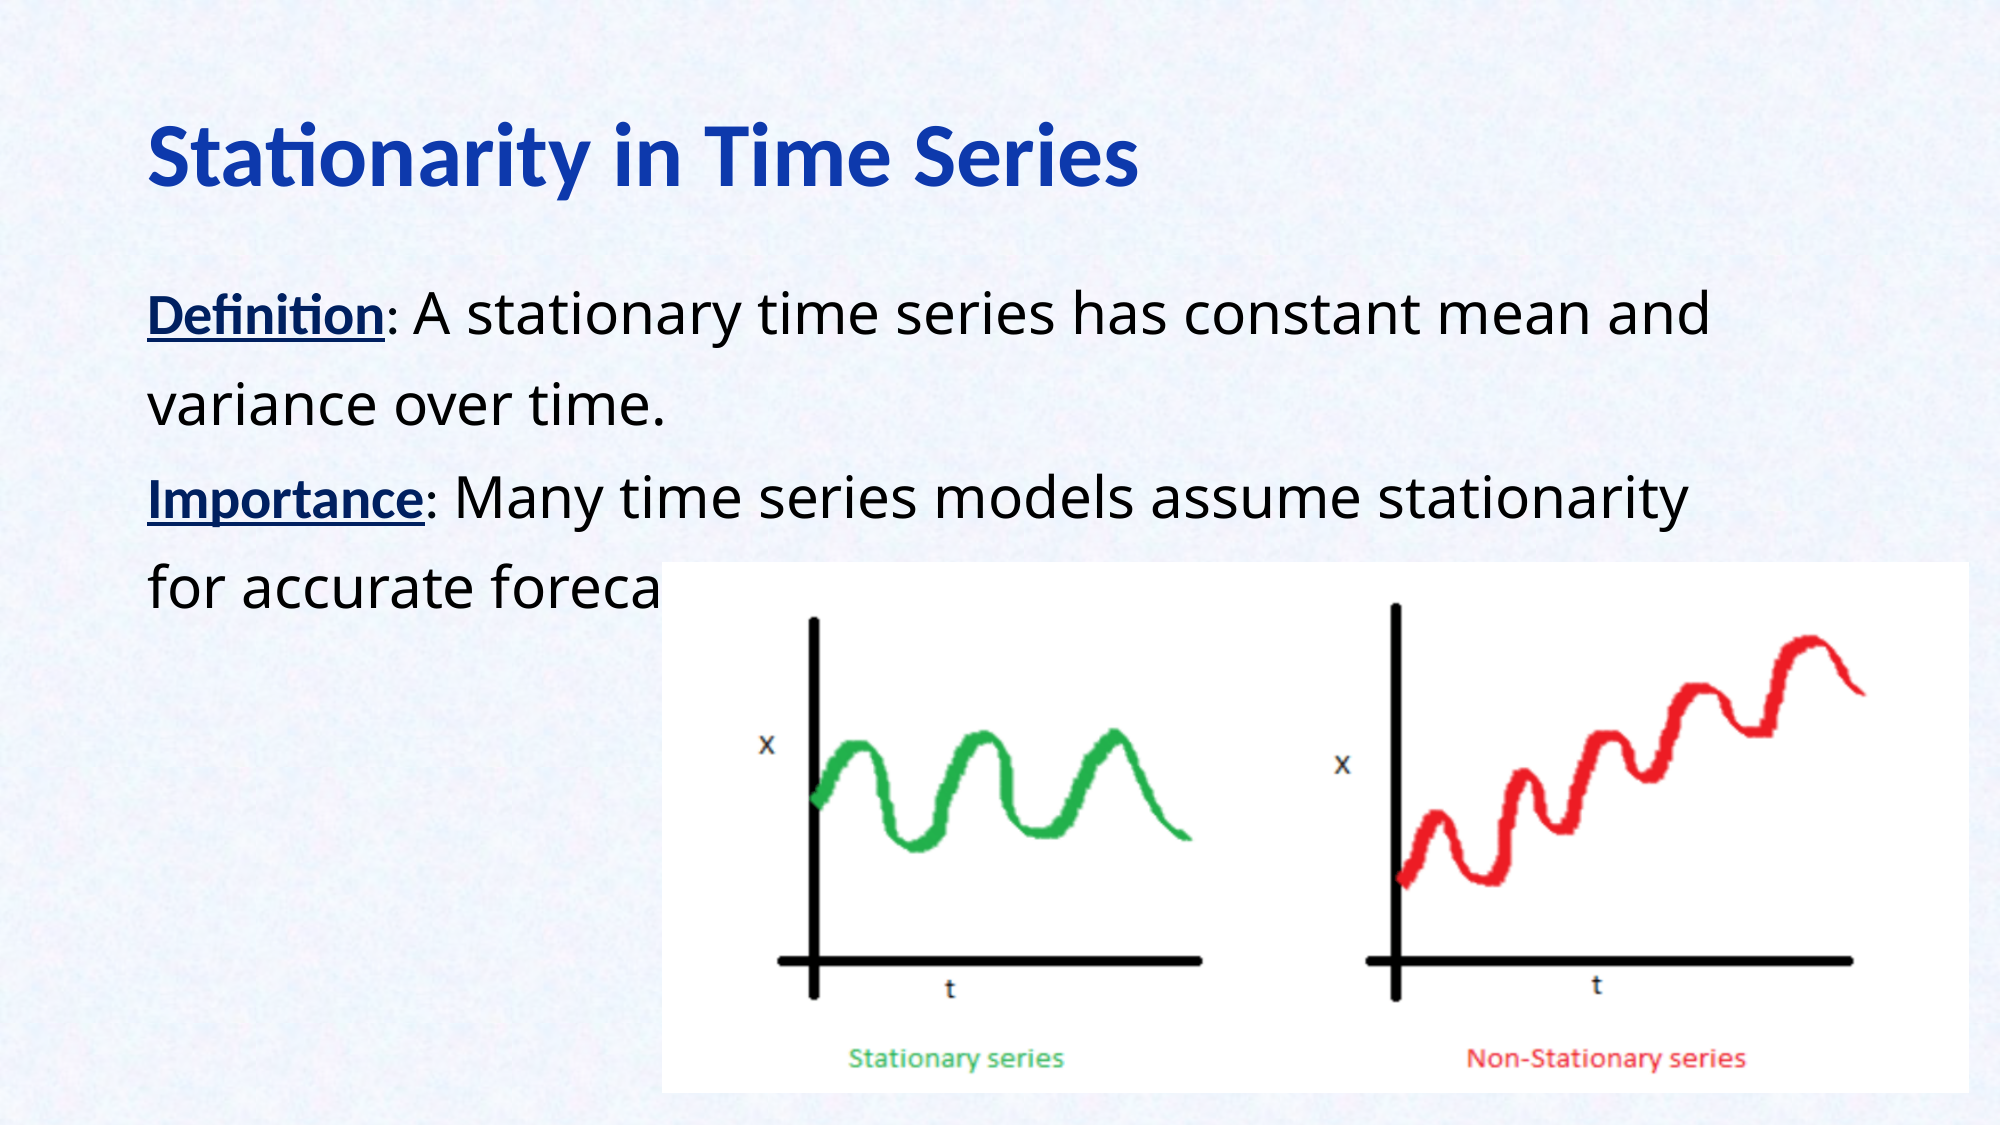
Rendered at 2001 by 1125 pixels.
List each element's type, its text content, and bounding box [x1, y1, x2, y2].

picture [662, 562, 1969, 1093]
text_box Stationarity in Time Series [145, 93, 1213, 206]
text_box Definition: A stationary time series has constant mean and variance over time. Importance: Many time series models assume stationarity for accurate forecasting. [145, 252, 1775, 621]
